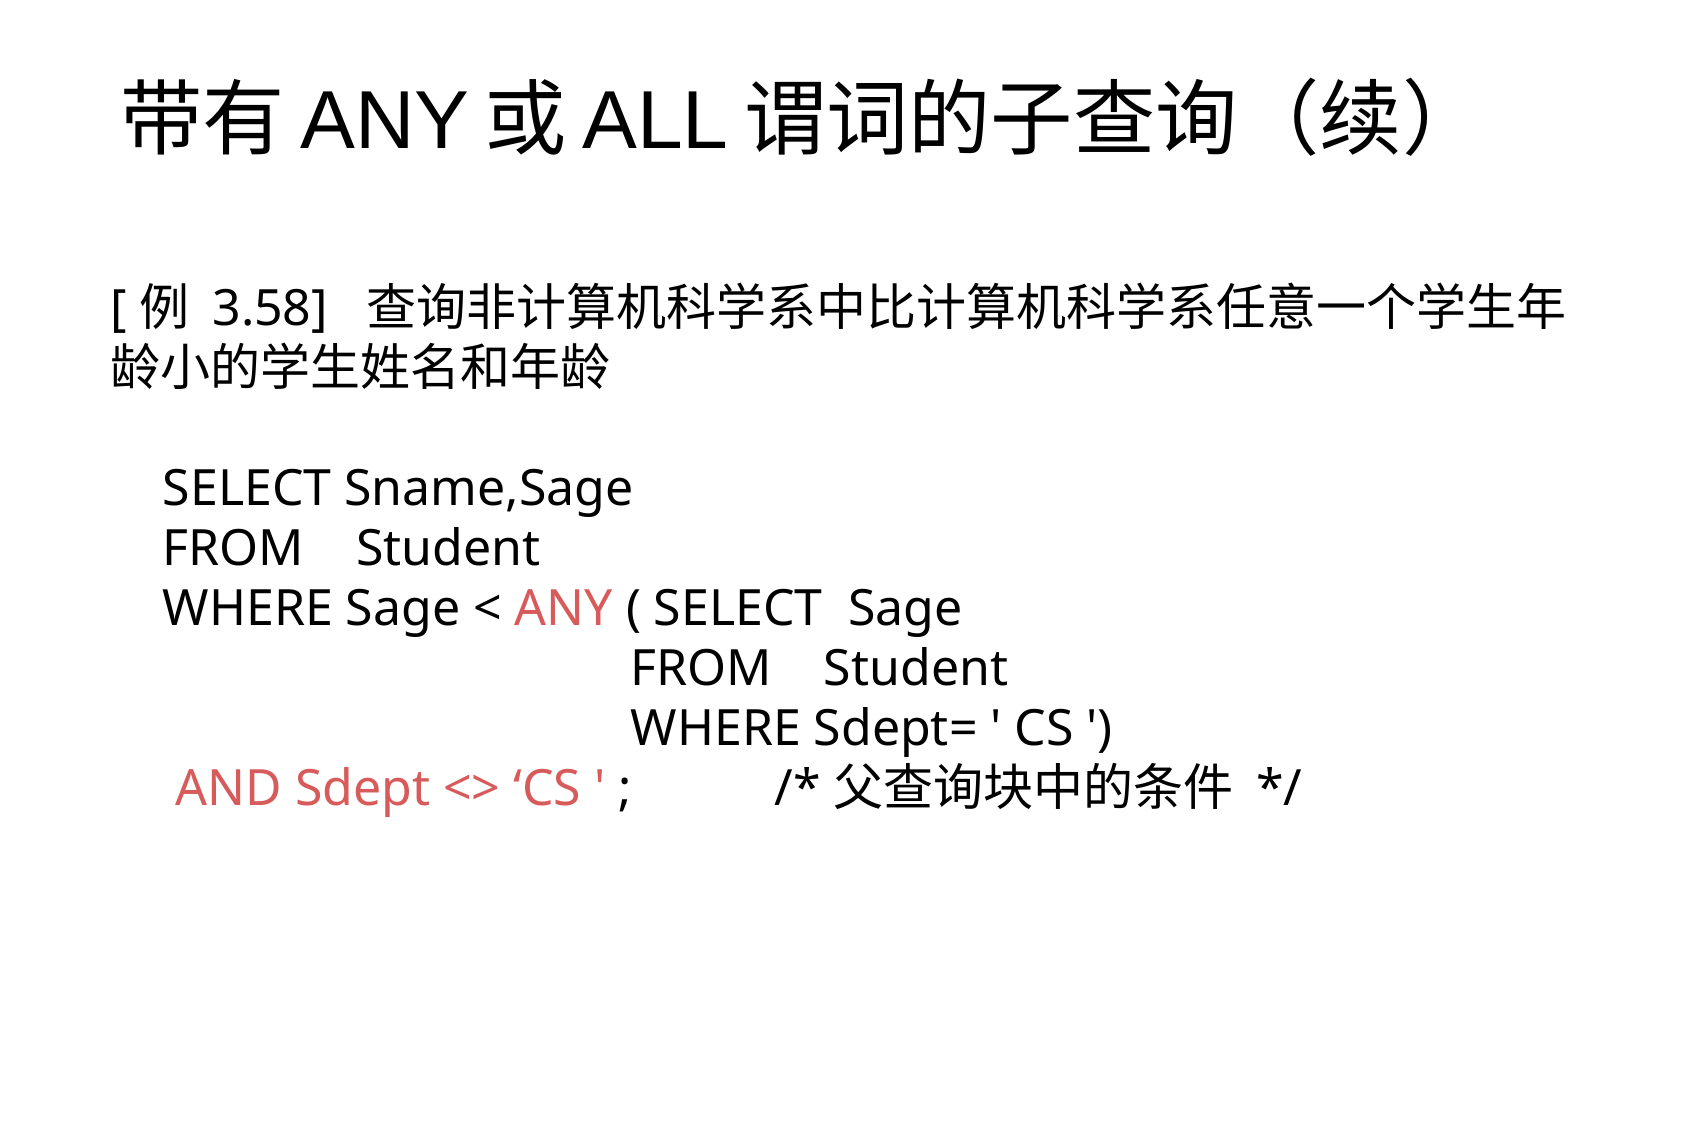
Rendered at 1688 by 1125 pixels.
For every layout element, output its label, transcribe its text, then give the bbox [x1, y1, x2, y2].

title 带有ANY或ALL谓词的子查询（续） [93, 22, 1594, 209]
list [例 3.58] 查询非计算机科学系中比计算机科学系任意一个学生年龄小的学生姓名和年龄 SELECT Sname,Sage FROM Student WHERE Sage < ANY ( SELECT Sage FROM Student WHERE Sdept= ' CS ') AND Sdept <> ‘CS ' ; /*父查询块中的条件 */ [84, 262, 1604, 1019]
